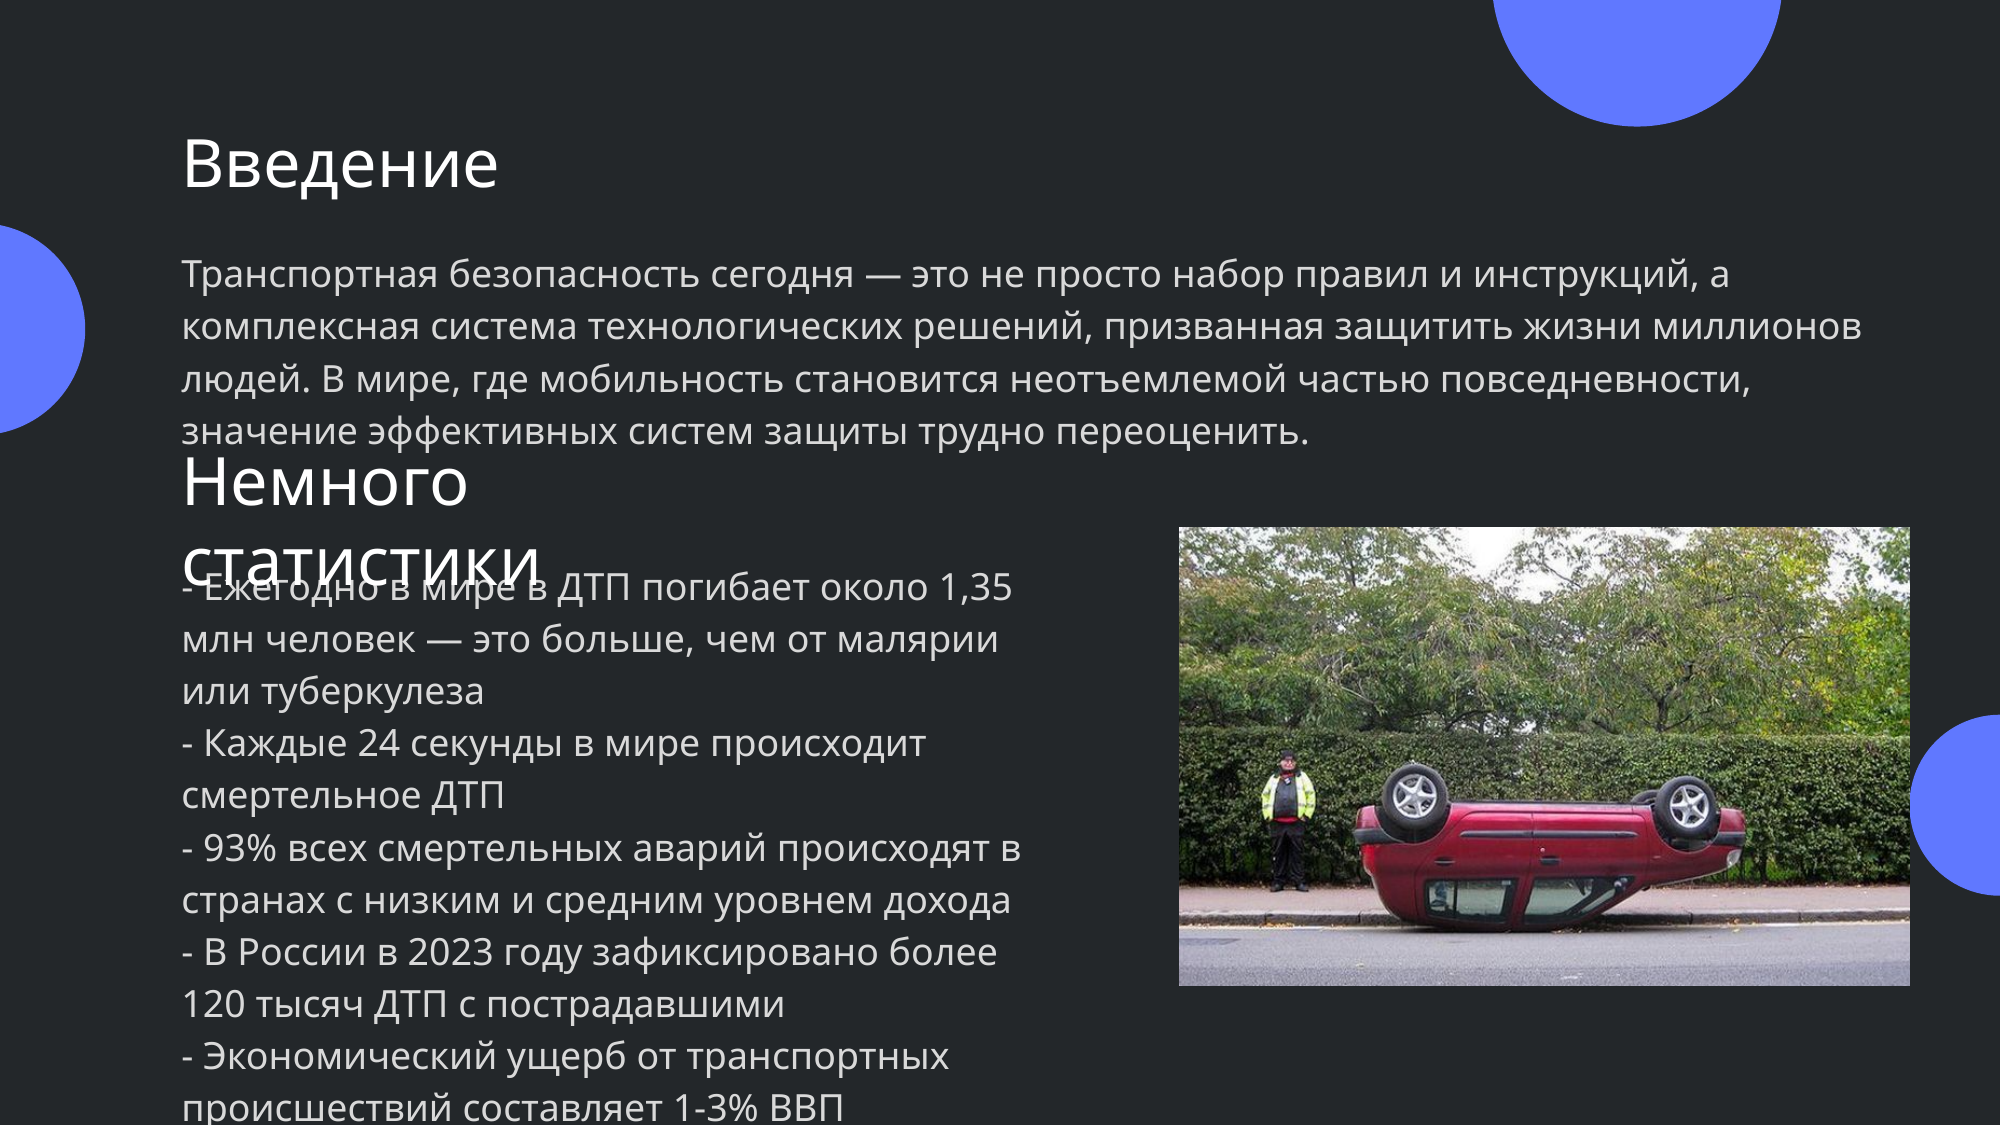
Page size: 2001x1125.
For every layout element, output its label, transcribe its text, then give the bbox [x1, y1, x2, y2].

text_box Транспортная безопасность сегодня — это не просто набор правил и инструкций, а комплексная система технологических решений, призванная защитить жизни миллионов людей. В мире, где мобильность становится неотъемлемой частью повседневности, значение эффективных систем защиты трудно переоценить. [166, 235, 1885, 460]
text_box [1910, 713, 2000, 897]
text_box Немного статистики [166, 431, 792, 606]
picture [1179, 527, 1910, 986]
text_box [0, 224, 87, 435]
text_box Введение [166, 113, 792, 208]
text_box [1492, 0, 1783, 128]
text_box - Ежегодно в мире в ДТП погибает около 1,35 млн человек — это больше, чем от малярии или туберкулеза - Каждые 24 секунды в мире происходит смертельное ДТП - 93% всех смертельных аварий происходят в странах с низким и средним уровнем дохода - В России в 2023 году зафиксировано более 120 тысяч ДТП с пострадавшими - Экономический ущерб от транспортных происшествий составляет 1-3% ВВП большинства стран [166, 548, 1065, 1125]
